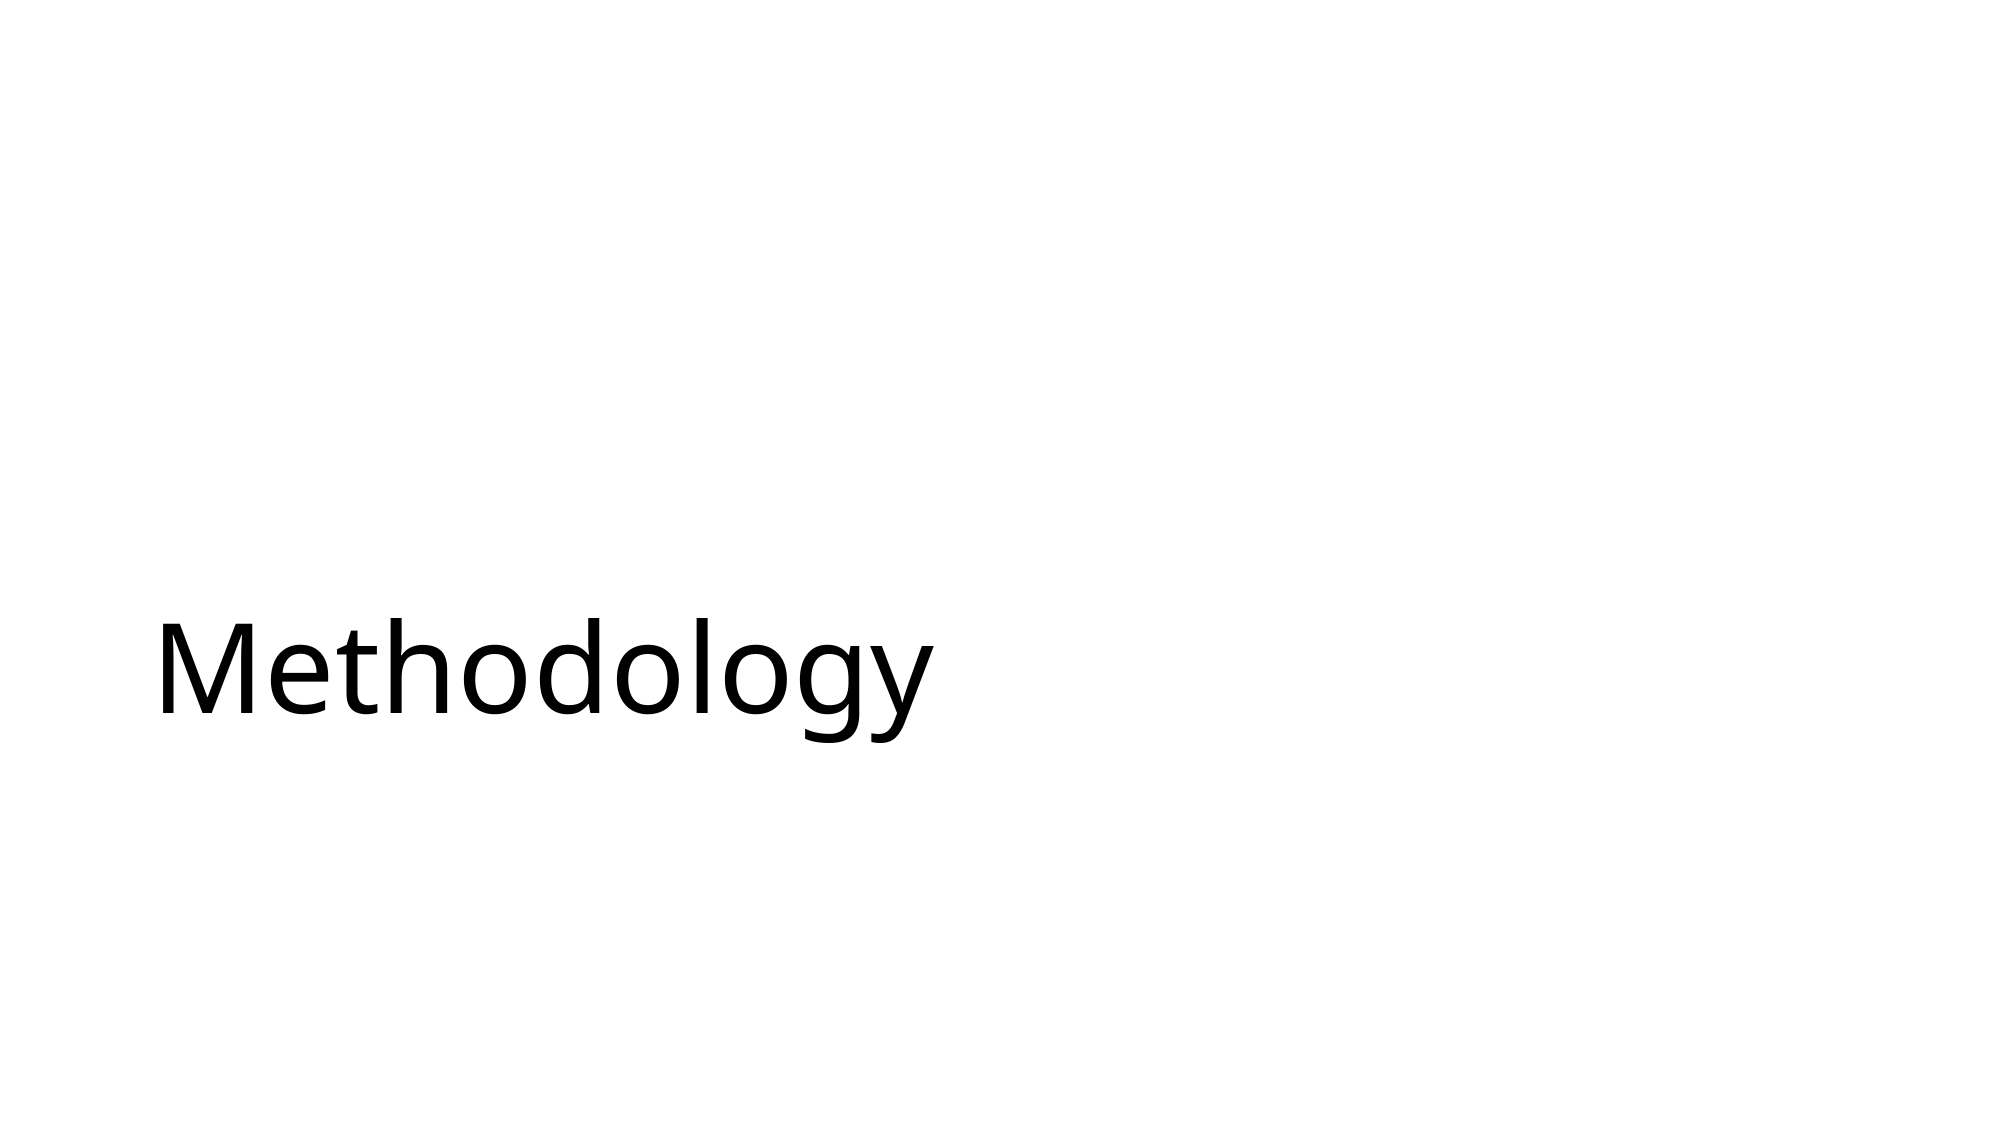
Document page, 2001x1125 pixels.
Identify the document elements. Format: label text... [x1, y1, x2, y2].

title Methodology [136, 280, 1862, 749]
